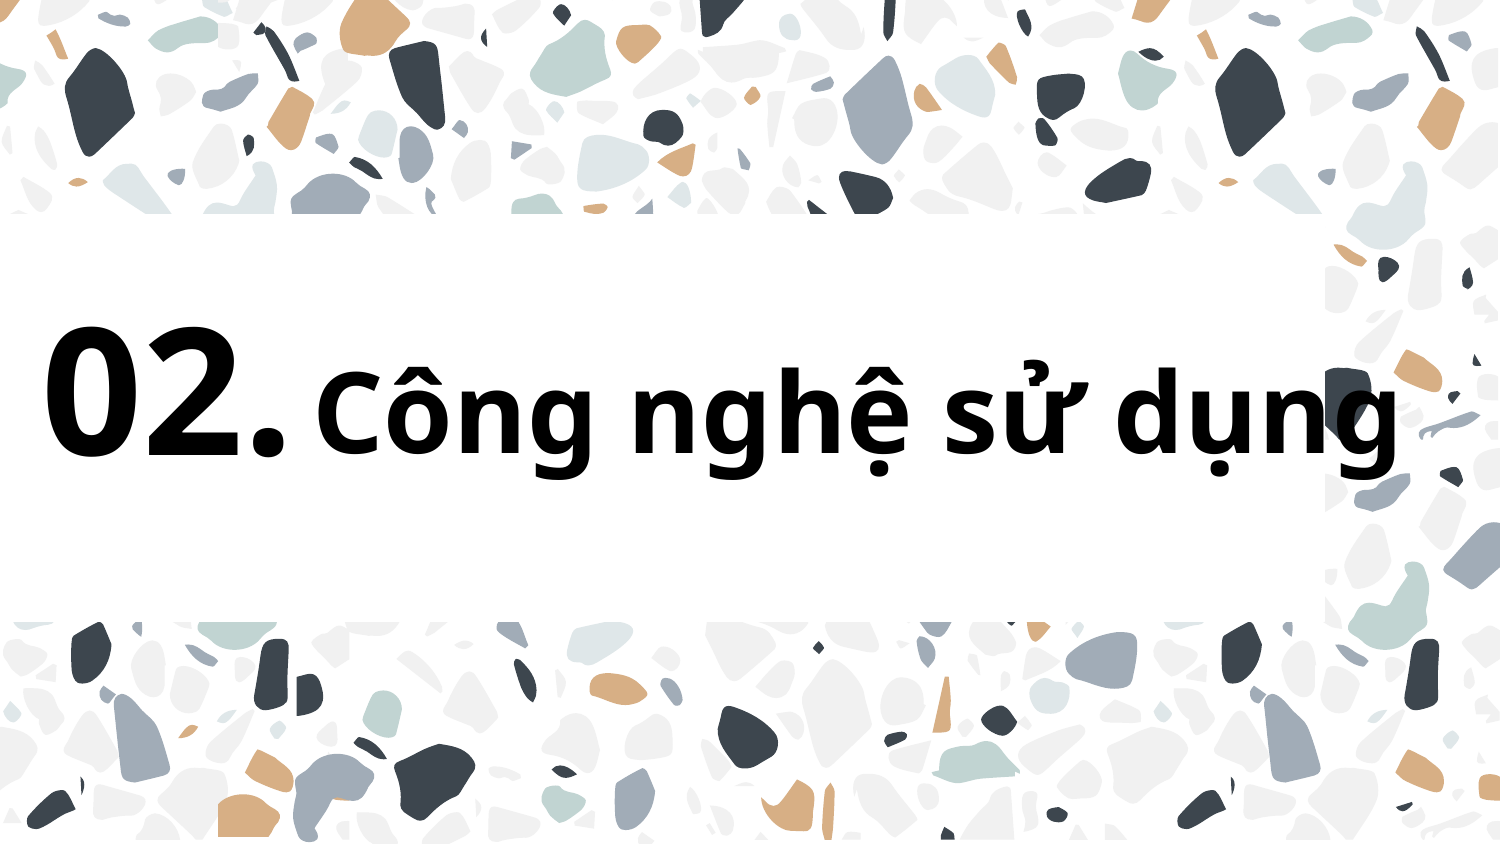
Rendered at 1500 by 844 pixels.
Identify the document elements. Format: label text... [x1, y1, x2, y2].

title 02. [22, 276, 313, 506]
title Công nghệ sử dụng [313, 326, 1438, 444]
